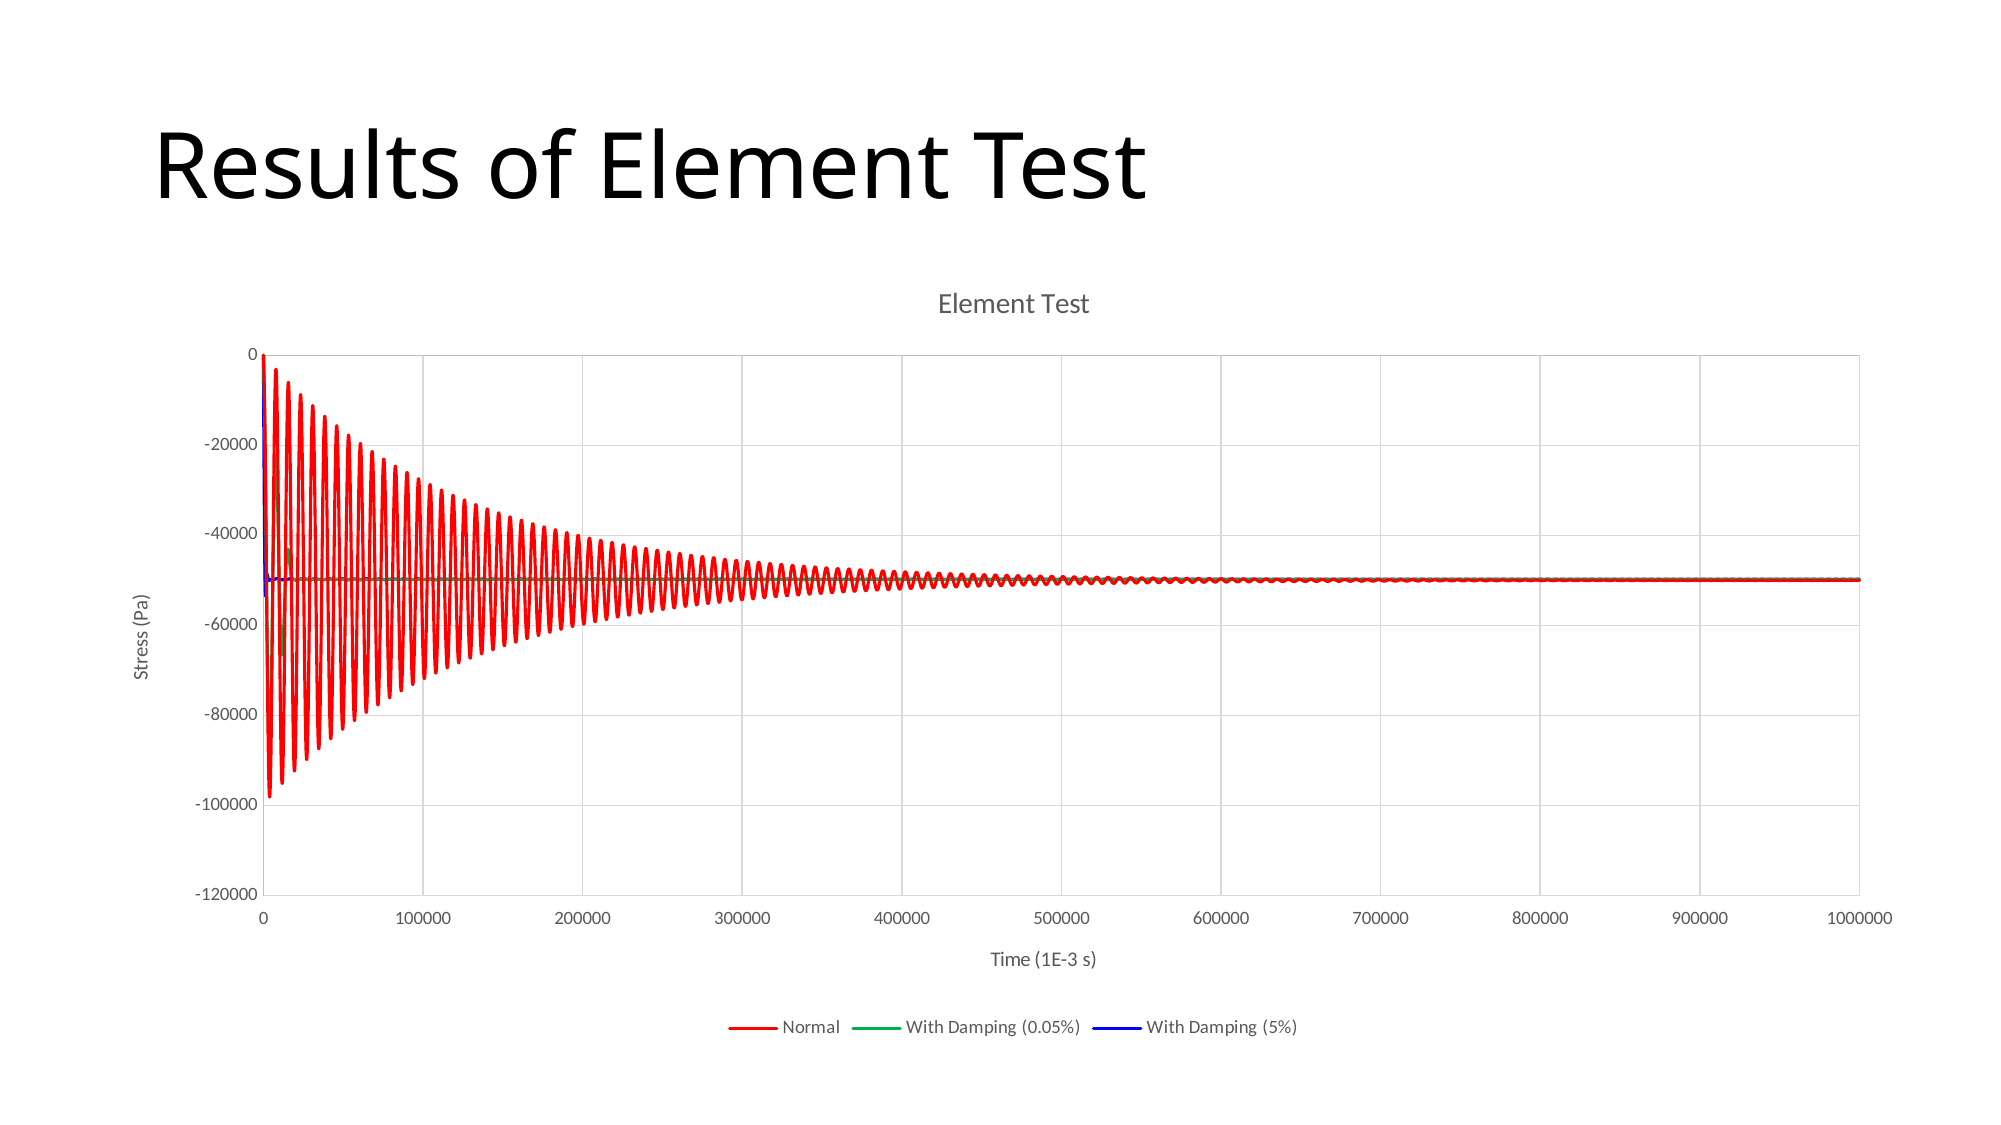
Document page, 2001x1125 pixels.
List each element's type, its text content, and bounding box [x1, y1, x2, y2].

chart [98, 259, 1929, 1045]
title Results of Element Test [137, 59, 1863, 259]
